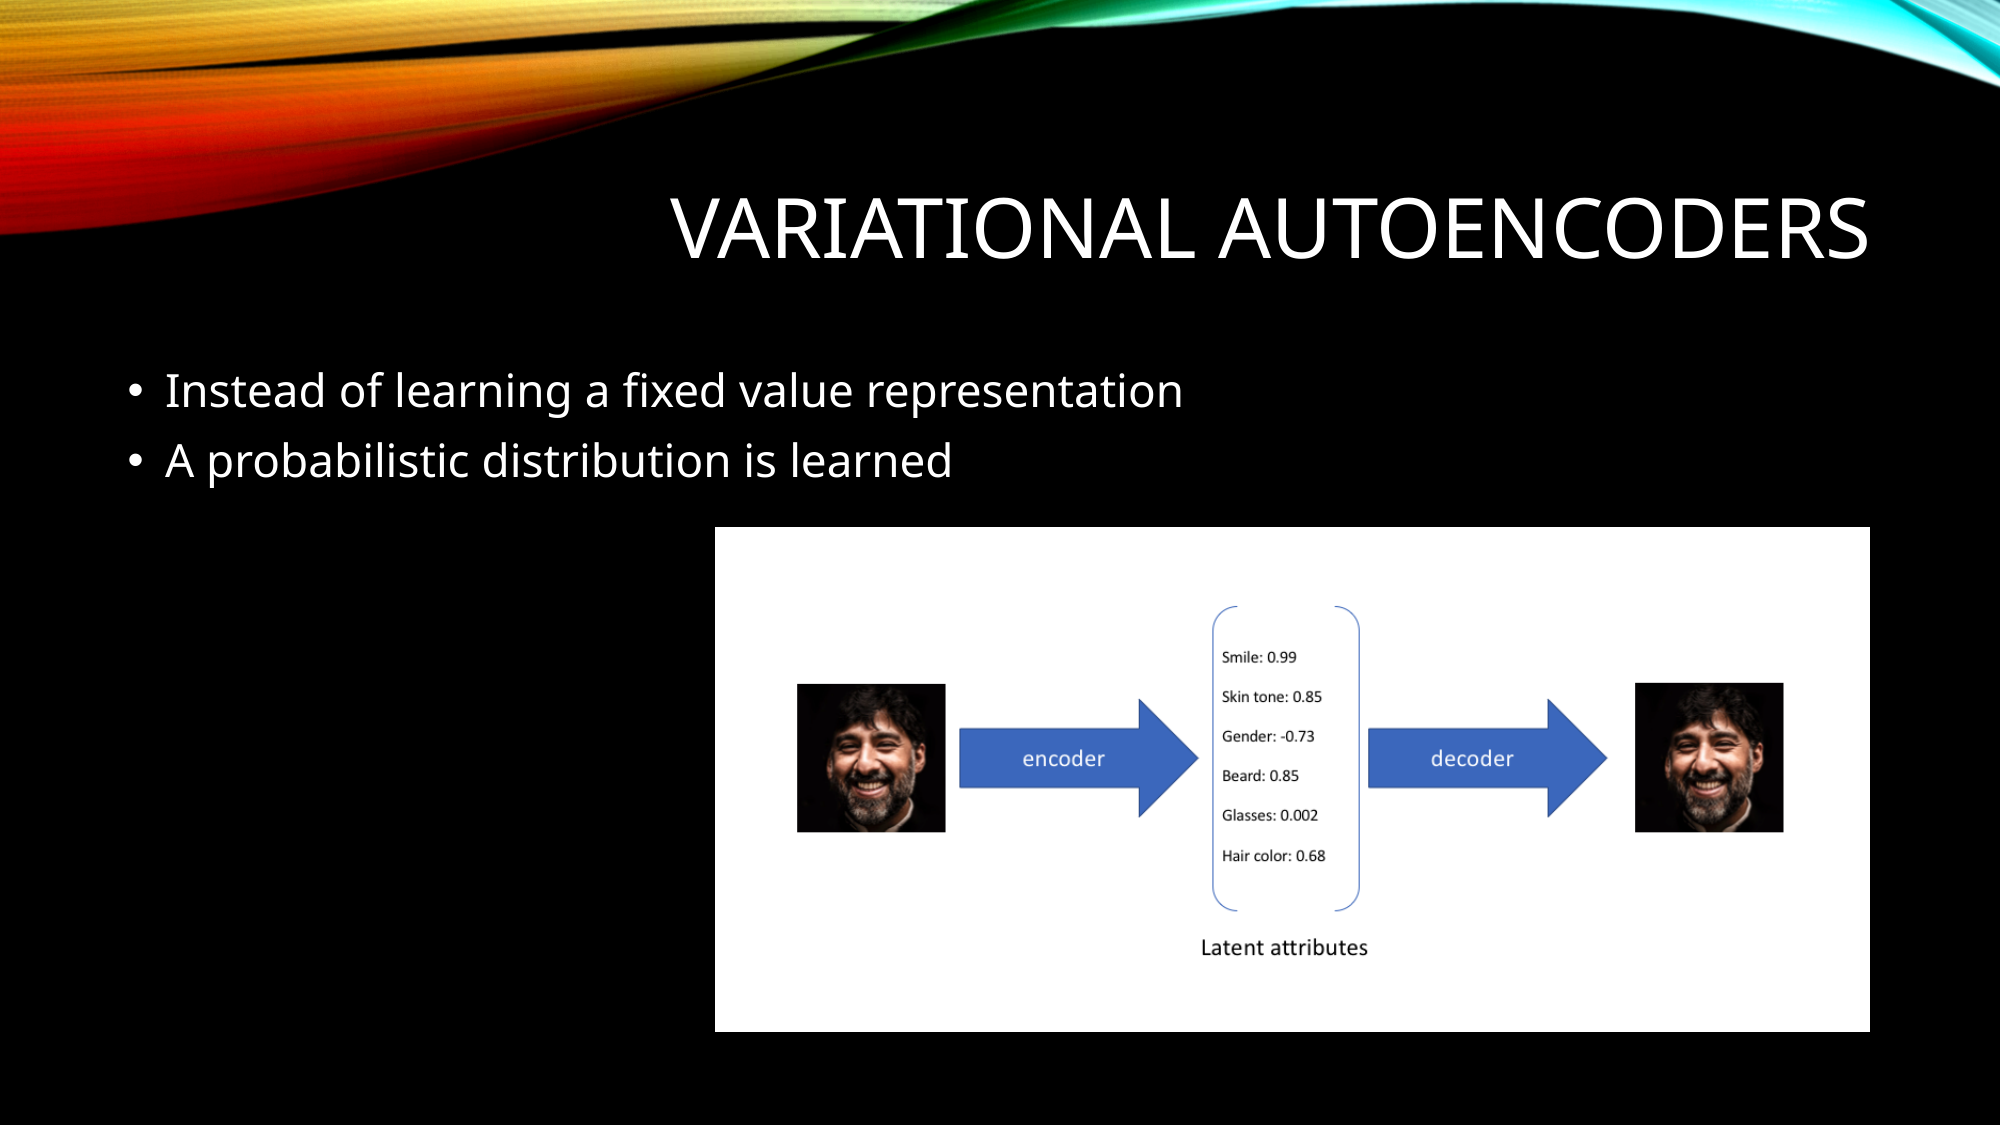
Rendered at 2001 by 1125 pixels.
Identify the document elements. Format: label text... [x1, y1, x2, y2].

list Instead of learning a fixed value representation A probabilistic distribution is learned [112, 360, 1888, 1021]
title VARIATIONAL AUTOENCODERS [474, 125, 1888, 338]
picture [715, 526, 1870, 1032]
picture [0, 0, 2000, 237]
